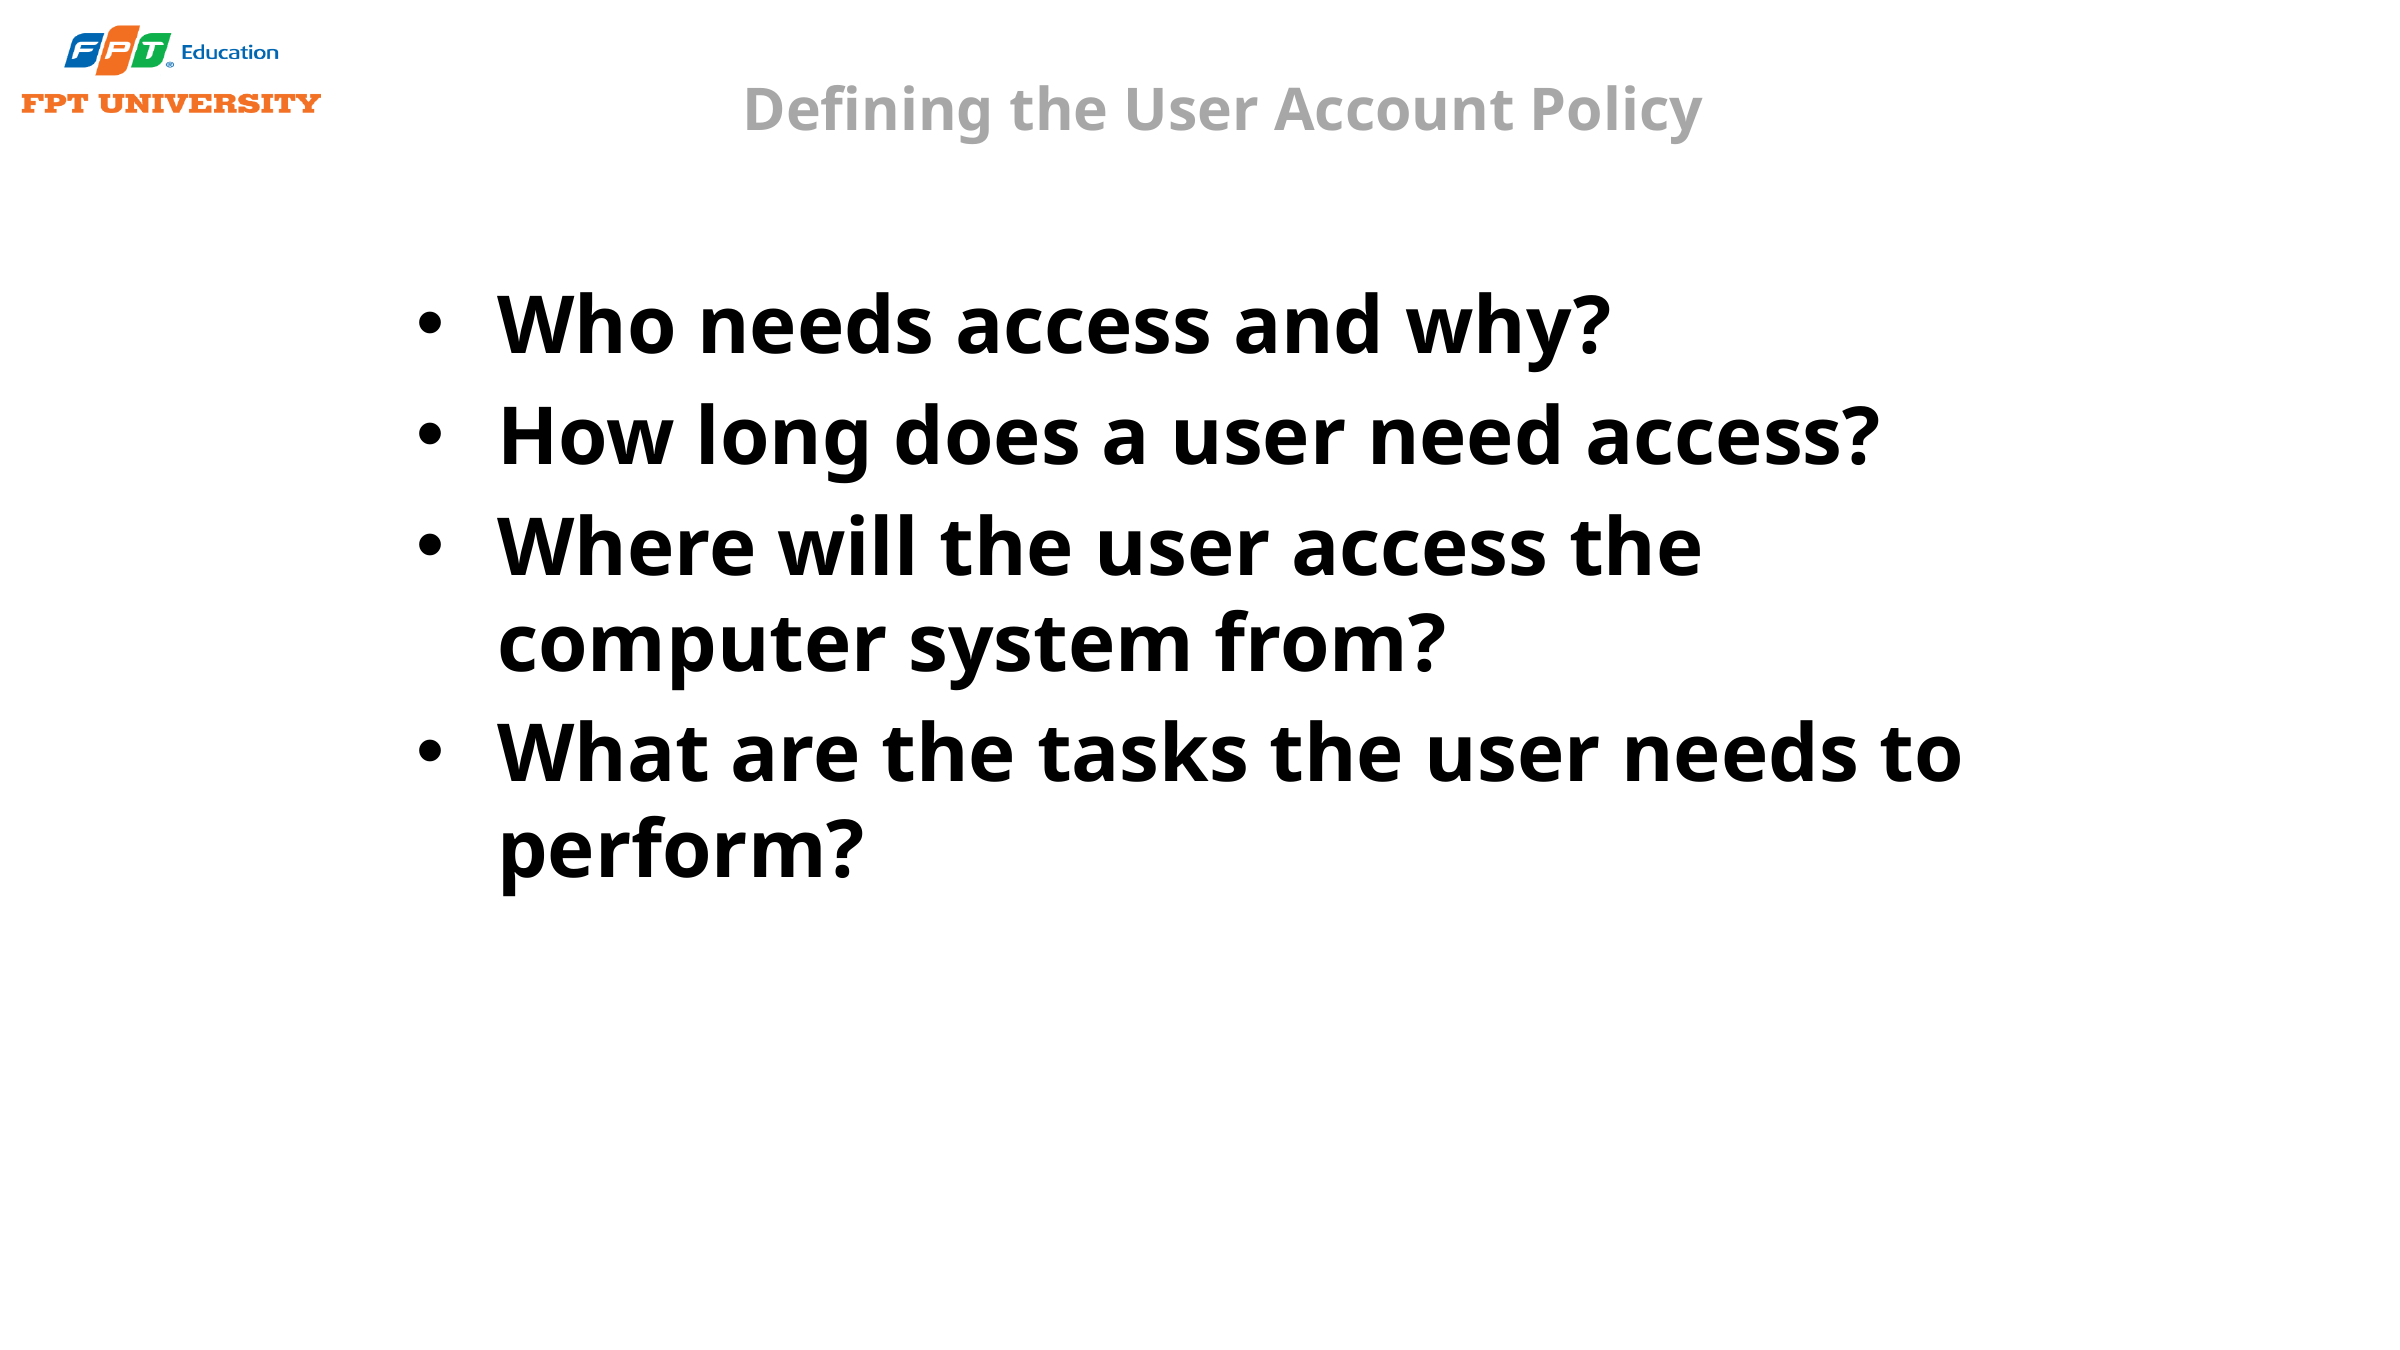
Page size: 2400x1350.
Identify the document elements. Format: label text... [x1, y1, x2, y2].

picture [0, 0, 332, 137]
title Defining the User Account Policy [405, 59, 2041, 155]
list Who needs access and why? How long does a user need access? Where will the user access the computer system from? What are the tasks the user needs to perform? [405, 262, 2041, 1127]
